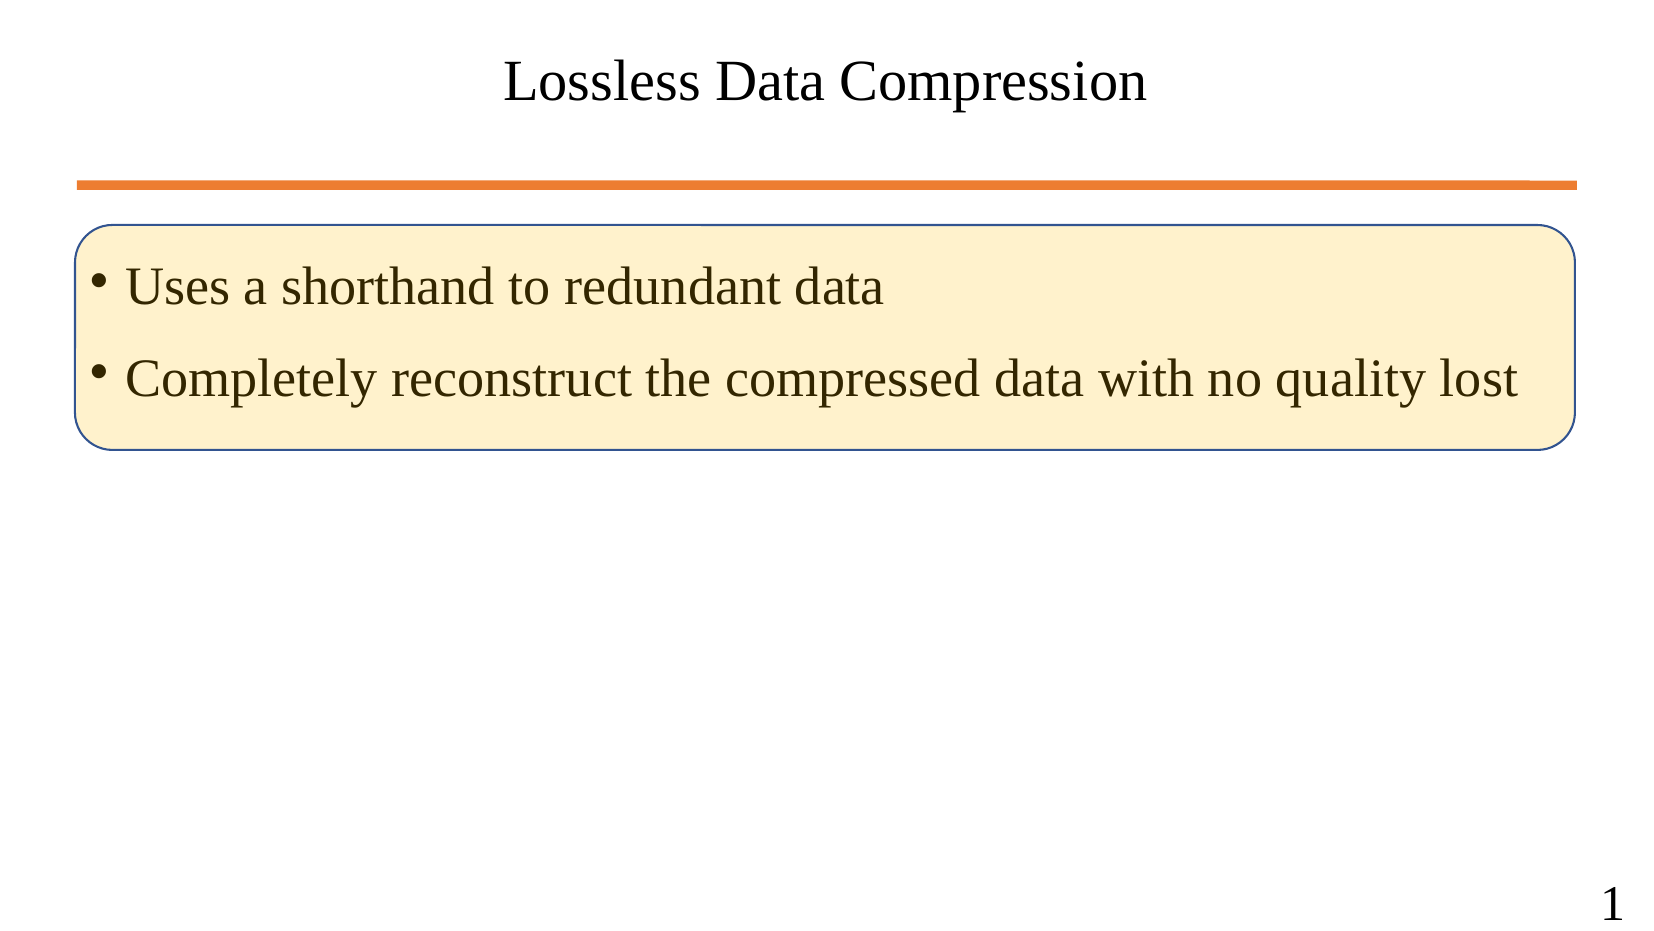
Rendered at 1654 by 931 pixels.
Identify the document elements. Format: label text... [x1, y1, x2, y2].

text_box Lossless Data Compression [149, 0, 1502, 150]
text_box 1 [1585, 862, 1654, 931]
text_box Uses a shorthand to redundant data Completely reconstruct the compressed data with no quality lost [75, 185, 1575, 254]
text_box [74, 224, 1575, 450]
text_box Uses a shorthand to redundant data Completely reconstruct the compressed data with no quality lost [75, 421, 1575, 823]
